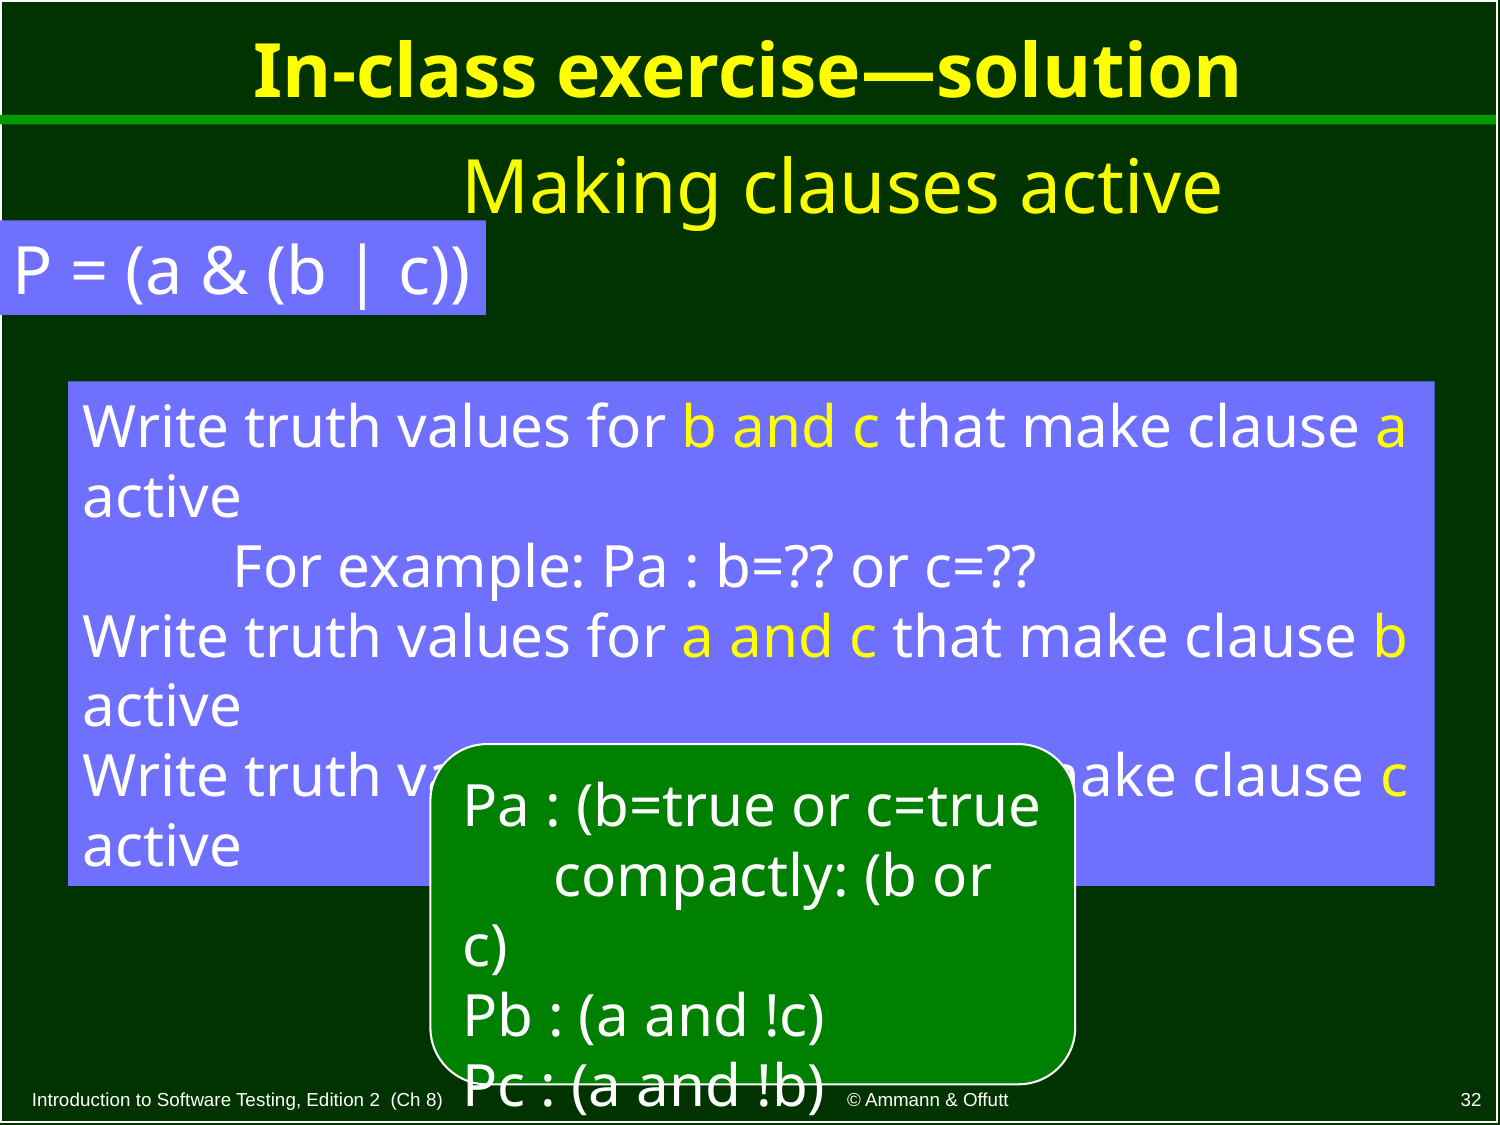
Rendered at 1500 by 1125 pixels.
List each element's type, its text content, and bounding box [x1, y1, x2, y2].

footer © Ammann & Offutt [690, 1078, 1166, 1118]
text_box Pa : (b=true or c=true compactly: (b or c) Pb : (a and !c) Pc : (a and !b) [430, 744, 1076, 1085]
text_box P = (a & (b | c)) [0, 220, 486, 315]
text_box Write truth values for b and c that make clause a active For example: Pa : b=?? or c=?? Write truth values for a and c that make clause b active Write truth values for a and b that make clause c active [68, 381, 1435, 886]
text_box Making clauses active [446, 130, 1240, 236]
slide_number 32 [1184, 1077, 1498, 1118]
title In-class exercise—solution [14, 7, 1483, 139]
slide_number Introduction to Software Testing, Edition 2 (Ch 8) [16, 1080, 657, 1118]
